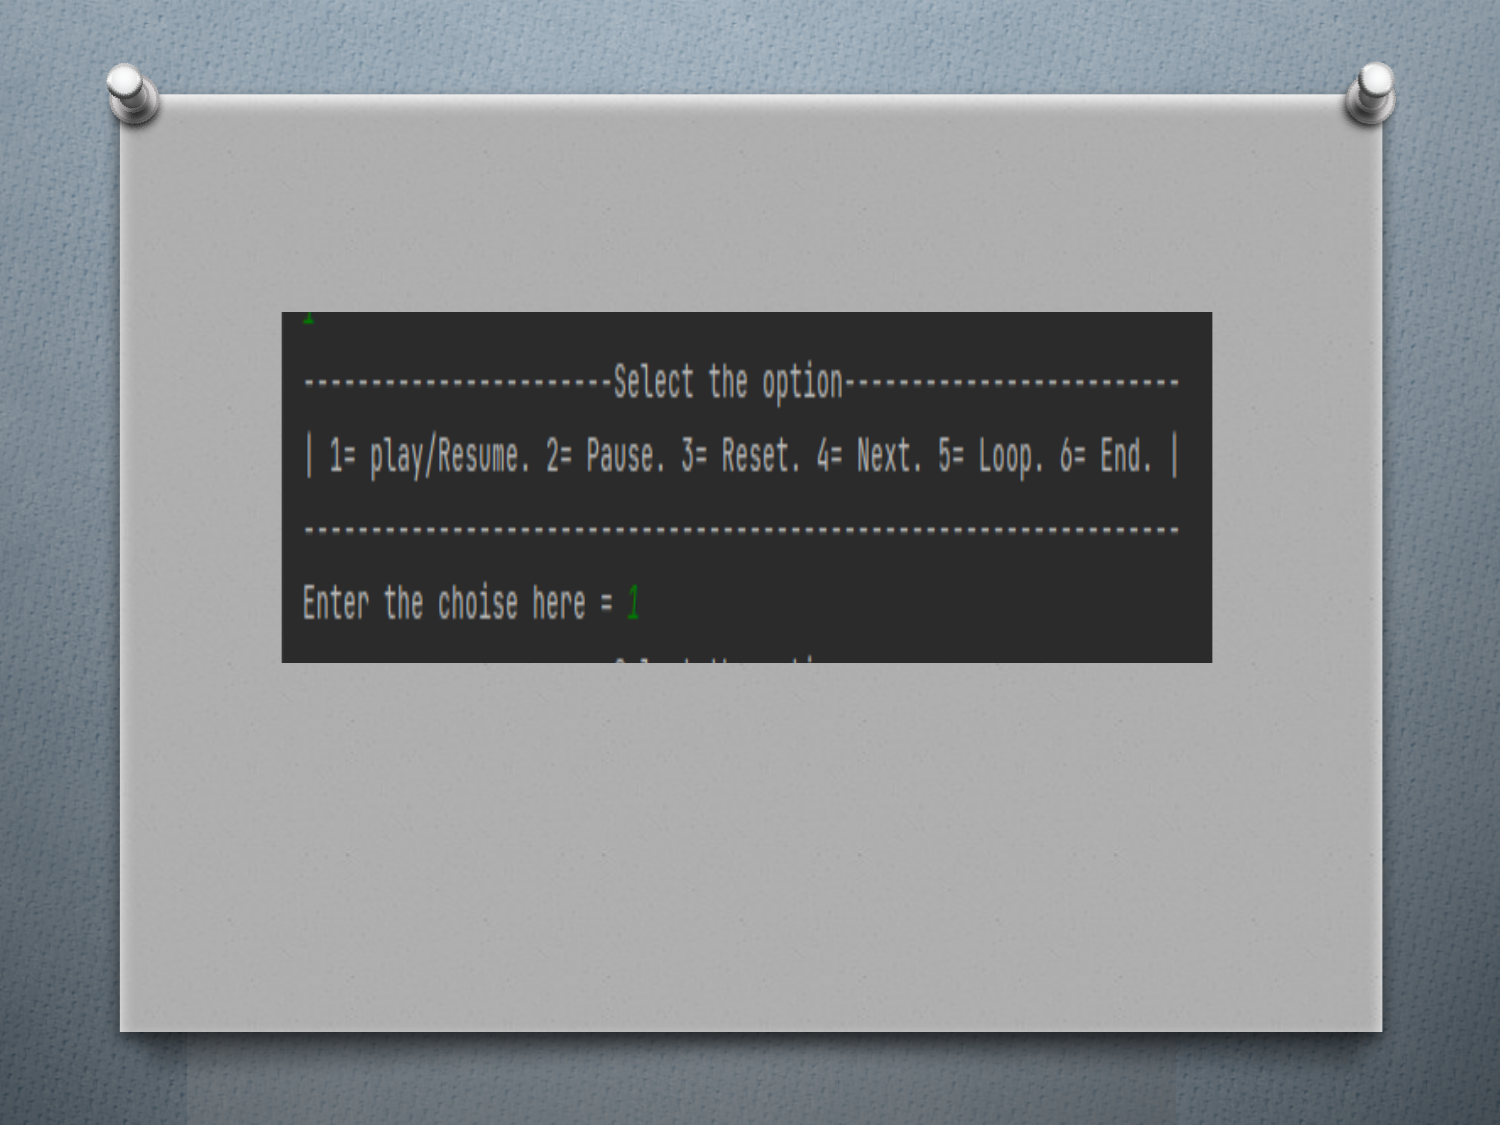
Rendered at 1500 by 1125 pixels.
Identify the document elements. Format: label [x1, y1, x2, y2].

picture [1317, 35, 1439, 156]
picture [75, 29, 198, 153]
list [281, 312, 1213, 663]
